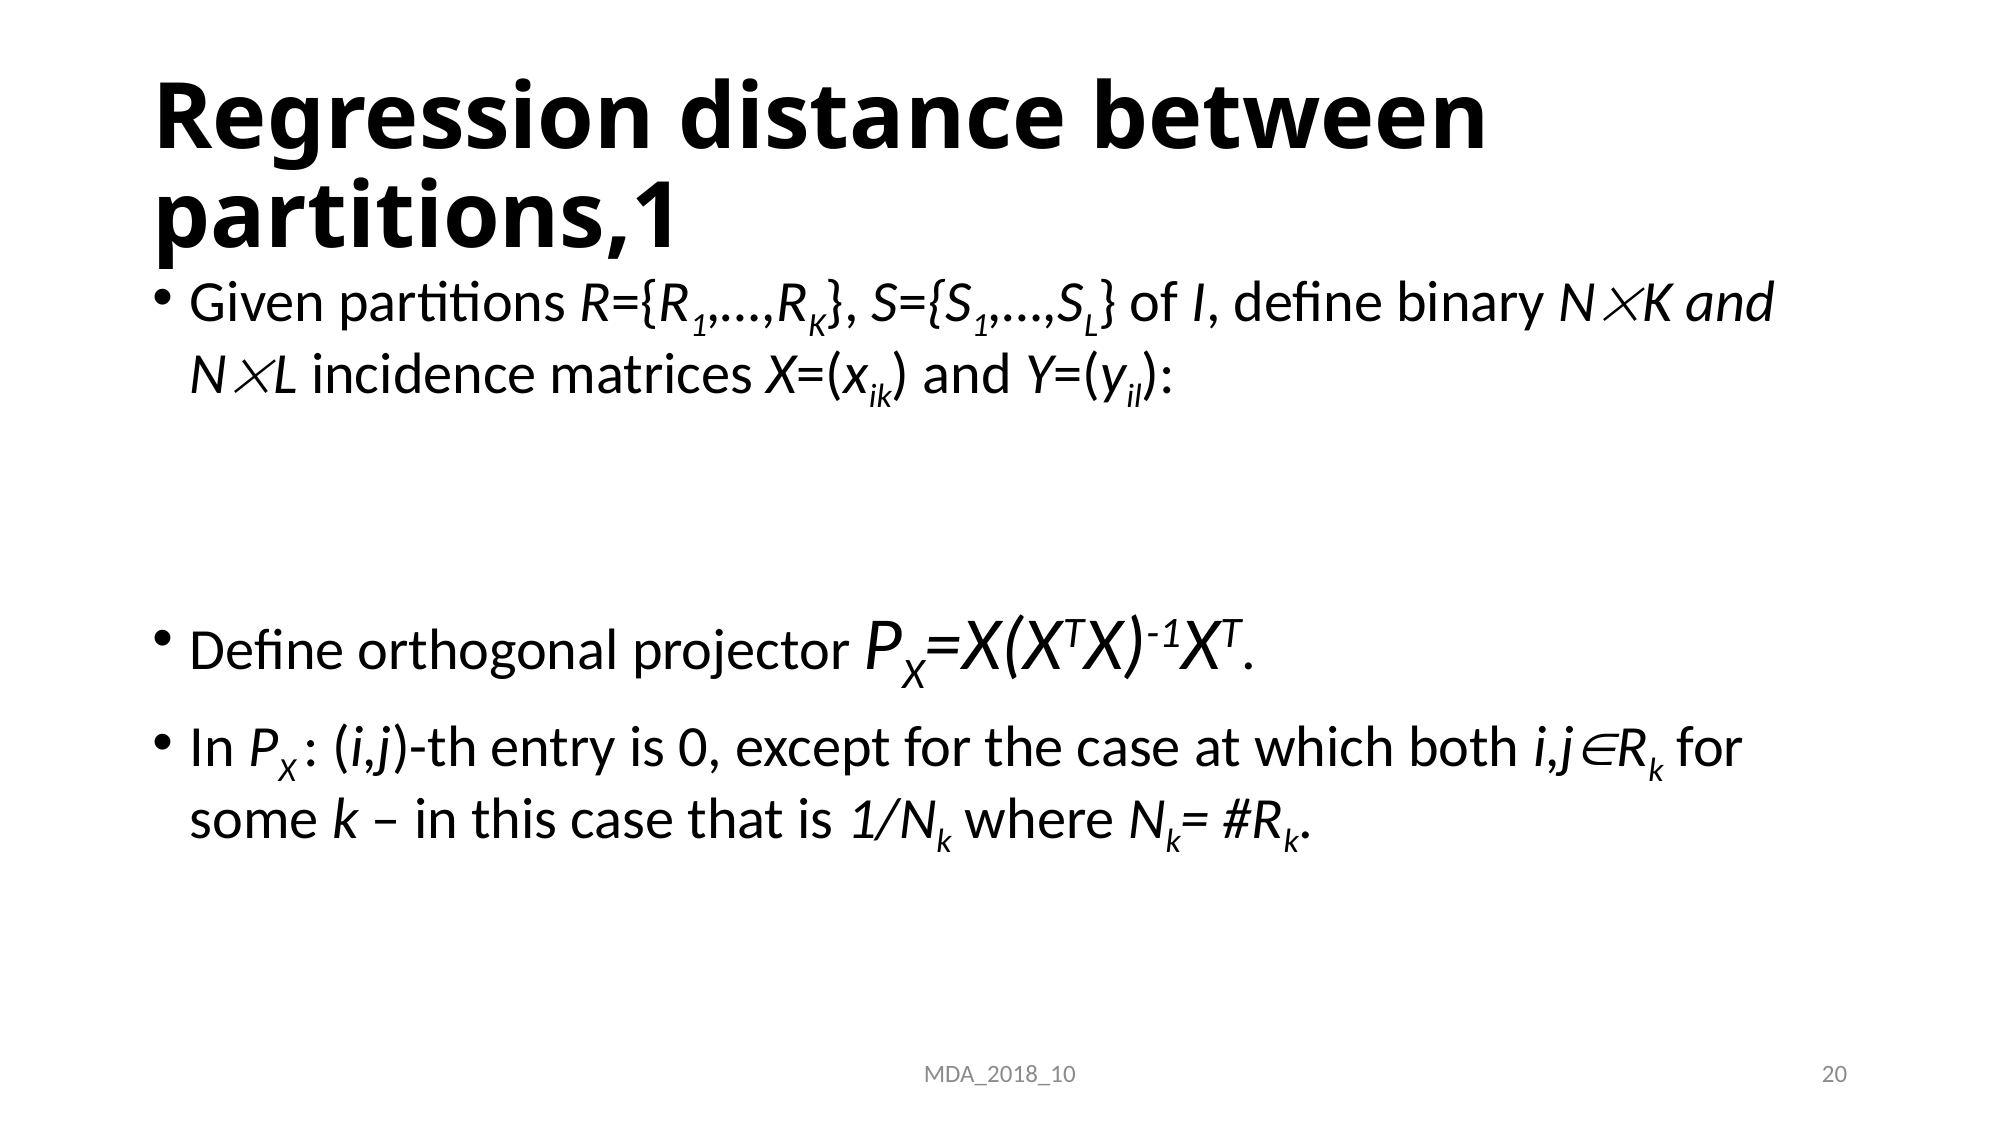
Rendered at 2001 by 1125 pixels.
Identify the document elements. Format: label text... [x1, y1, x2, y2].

slide_number 20 [1412, 1042, 1863, 1103]
title Regression distance between partitions,1 [137, 59, 1863, 278]
footer MDA_2018_10 [662, 1042, 1338, 1103]
